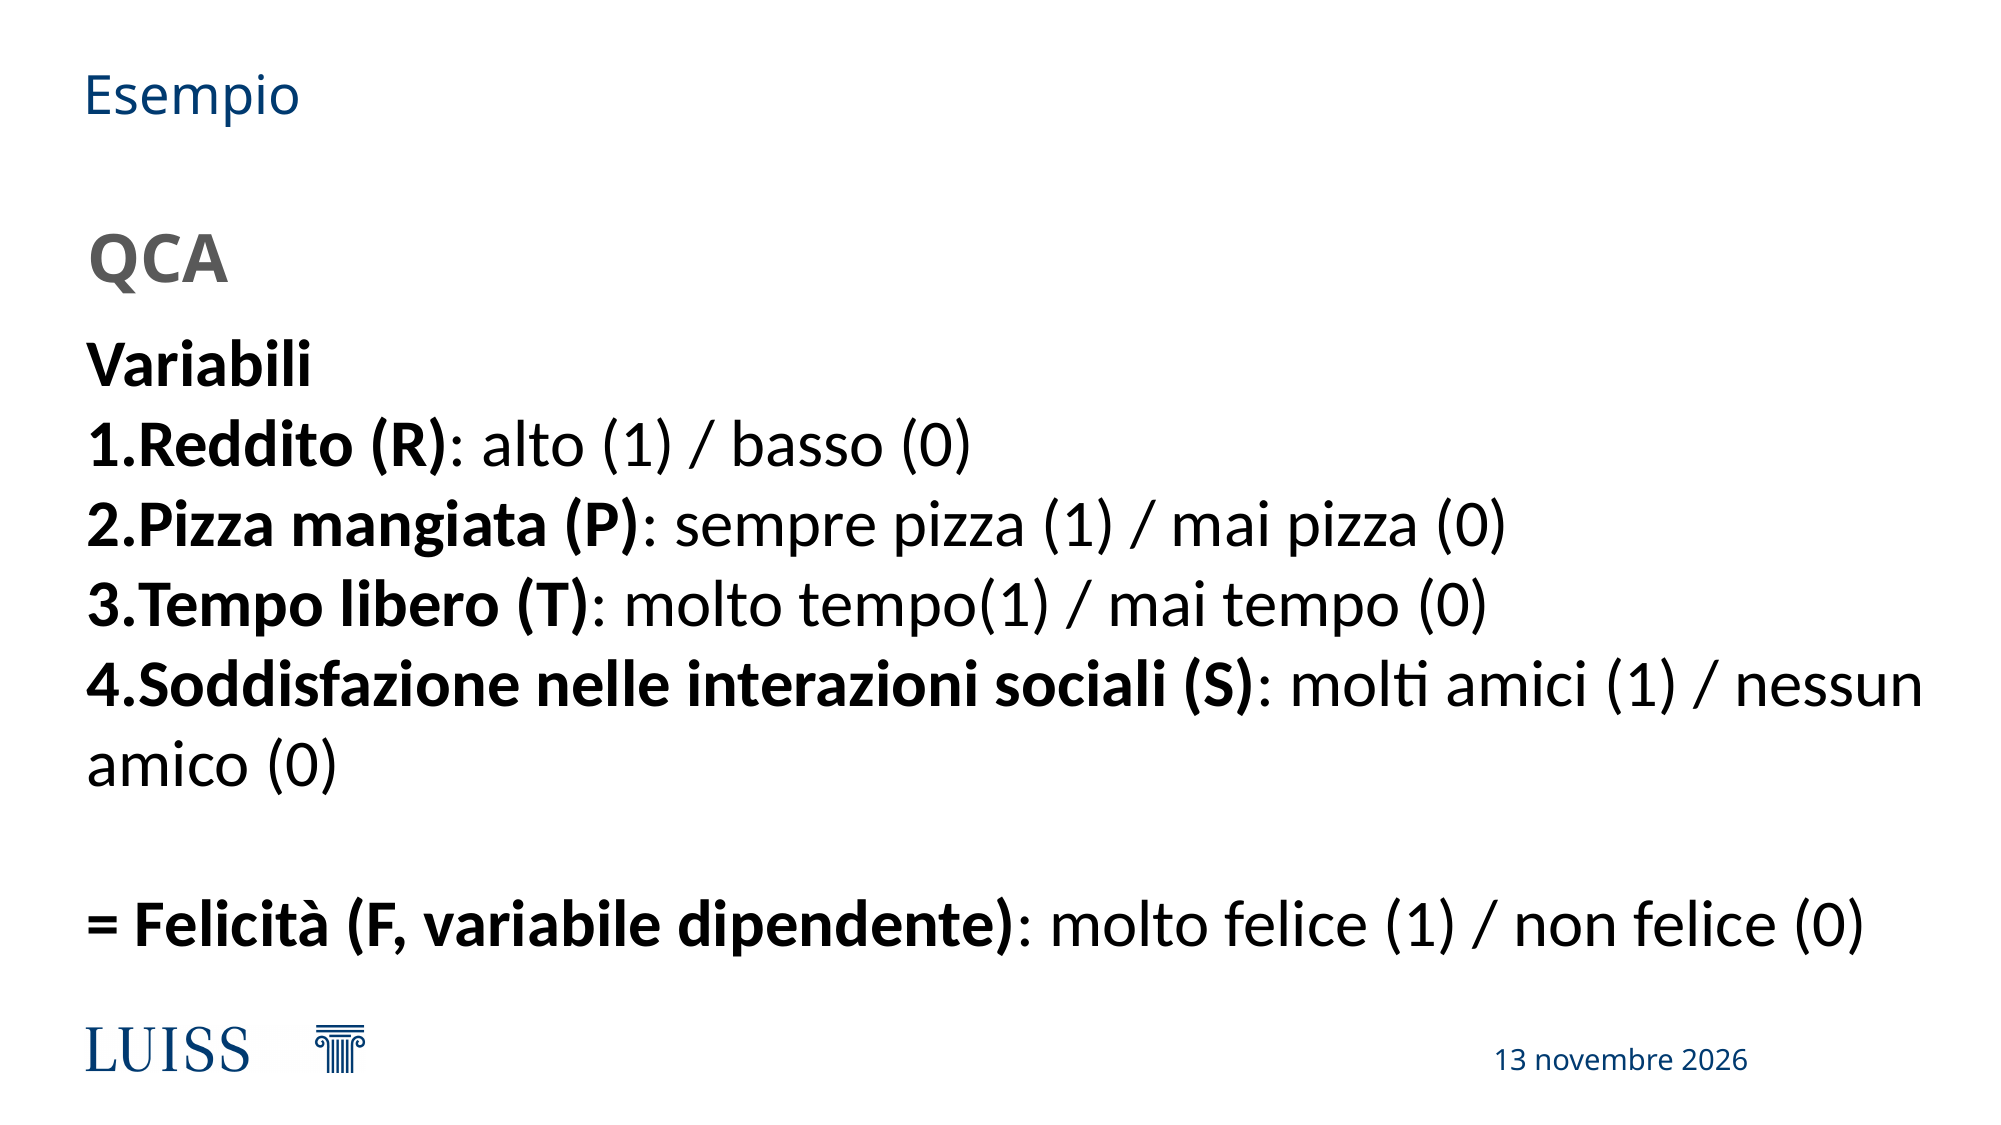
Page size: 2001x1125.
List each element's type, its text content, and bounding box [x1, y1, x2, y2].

text_box QCA [72, 190, 705, 312]
title Esempio [68, 59, 1910, 223]
picture [84, 1060, 366, 1073]
text_box Variabili Reddito (R): alto (1) / basso (0) Pizza mangiata (P): sempre pizza (1) / mai pizza (0) Tempo libero (T): molto tempo(1) / mai tempo (0) Soddisfazione nelle interazioni sociali (S): molti amici (1) / nessun amico (0) = Felicità (F, variabile dipendente): molto felice (1) / non felice (0) [71, 312, 1950, 1060]
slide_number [1385, 1060, 1761, 1081]
